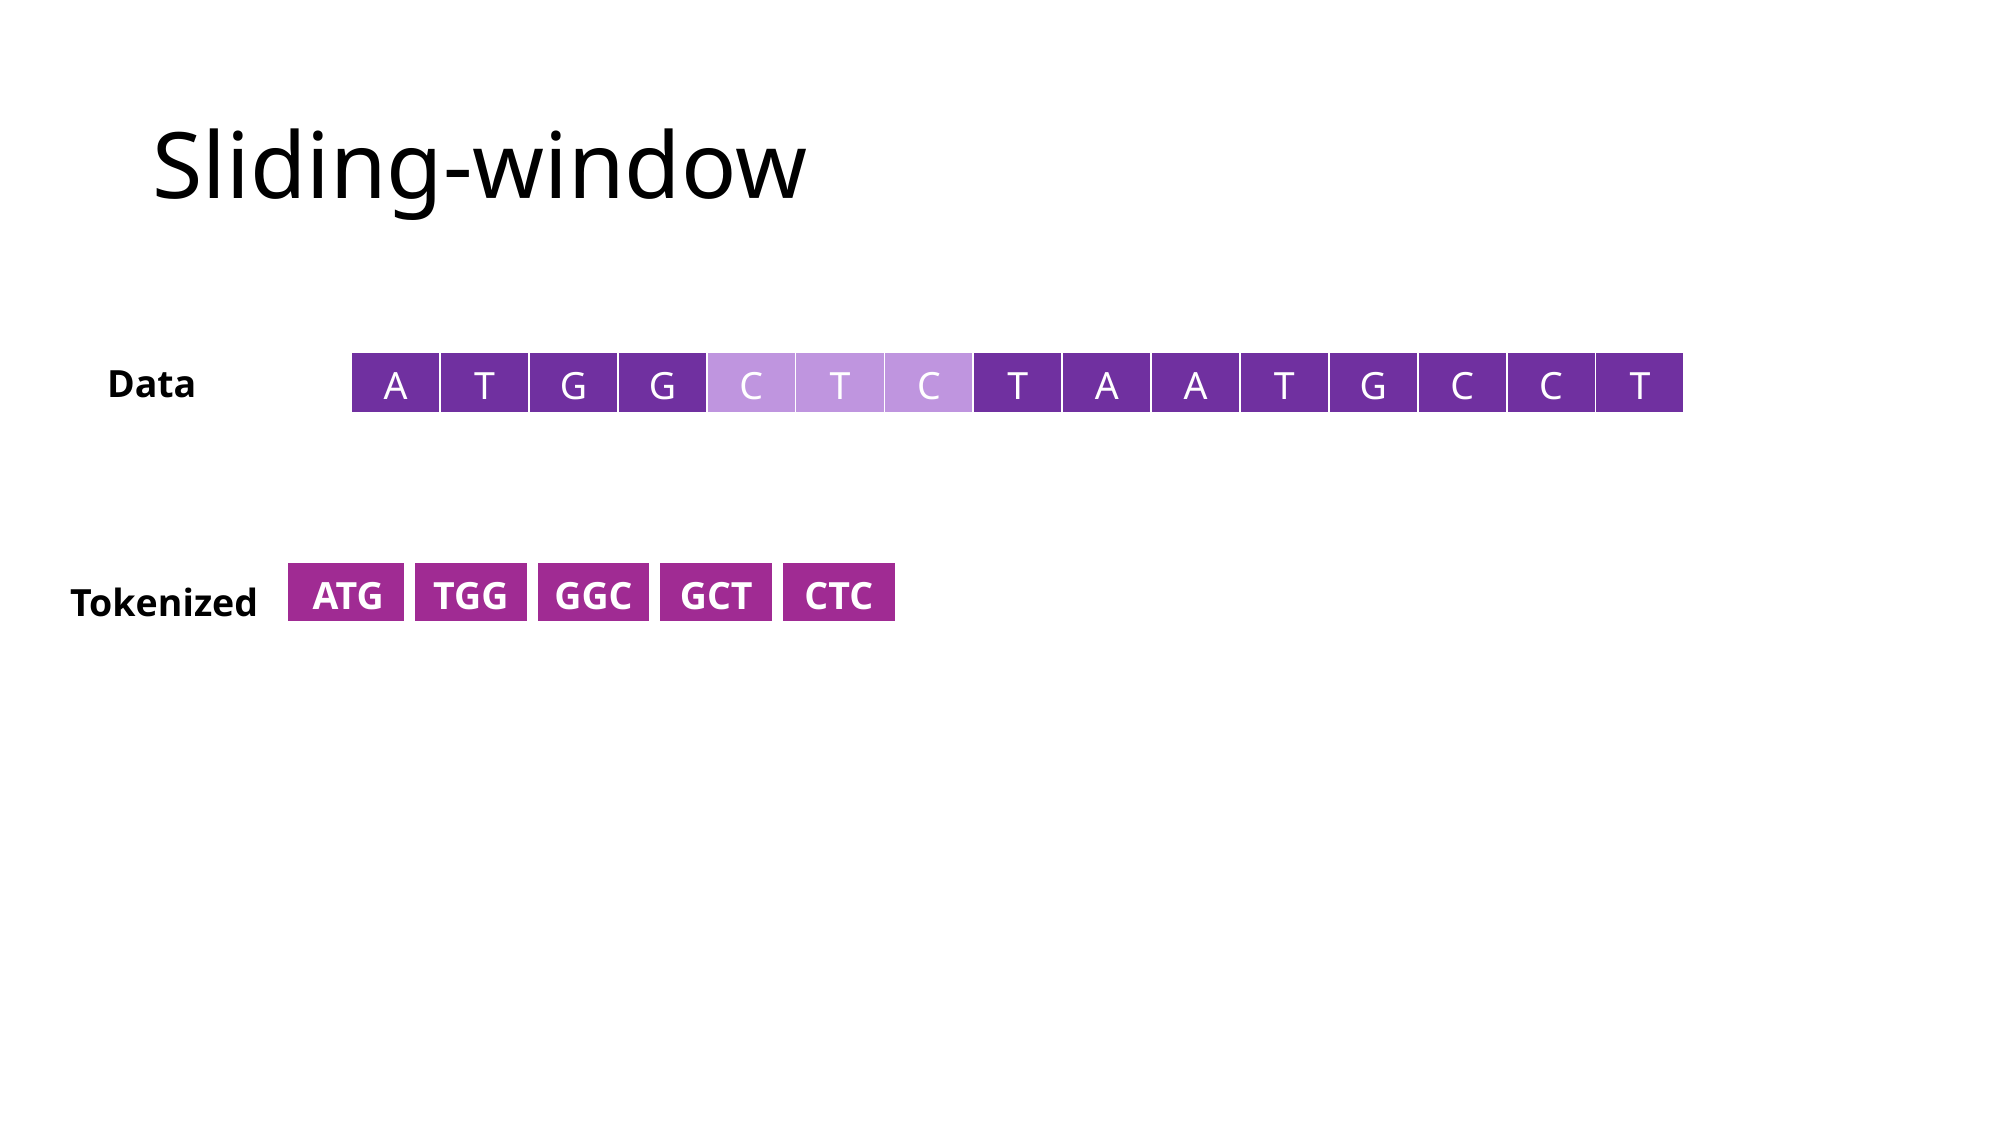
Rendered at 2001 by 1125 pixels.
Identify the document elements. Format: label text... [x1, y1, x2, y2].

table_header A [352, 353, 439, 412]
text_box Data [92, 352, 212, 413]
title Sliding-window [137, 59, 1863, 278]
table_header TGG [415, 563, 527, 621]
table_header A [1152, 353, 1239, 412]
table_header C [885, 353, 972, 412]
table_header C [708, 353, 795, 412]
table_header T [796, 353, 884, 412]
table_header CTC [783, 563, 895, 621]
table_header T [1596, 353, 1683, 412]
table_header T [974, 353, 1061, 412]
table_header ATG [288, 563, 404, 621]
table_header T [441, 353, 528, 412]
table_header C [1419, 353, 1506, 412]
table_header G [1330, 353, 1417, 412]
table_header A [1063, 353, 1150, 412]
table_header C [1508, 353, 1595, 412]
table_header G [530, 353, 617, 412]
text_box Tokenized [55, 571, 274, 632]
table_header GCT [660, 563, 772, 621]
table_header GGC [538, 563, 649, 621]
table_header G [619, 353, 706, 412]
table_header T [1241, 353, 1328, 412]
